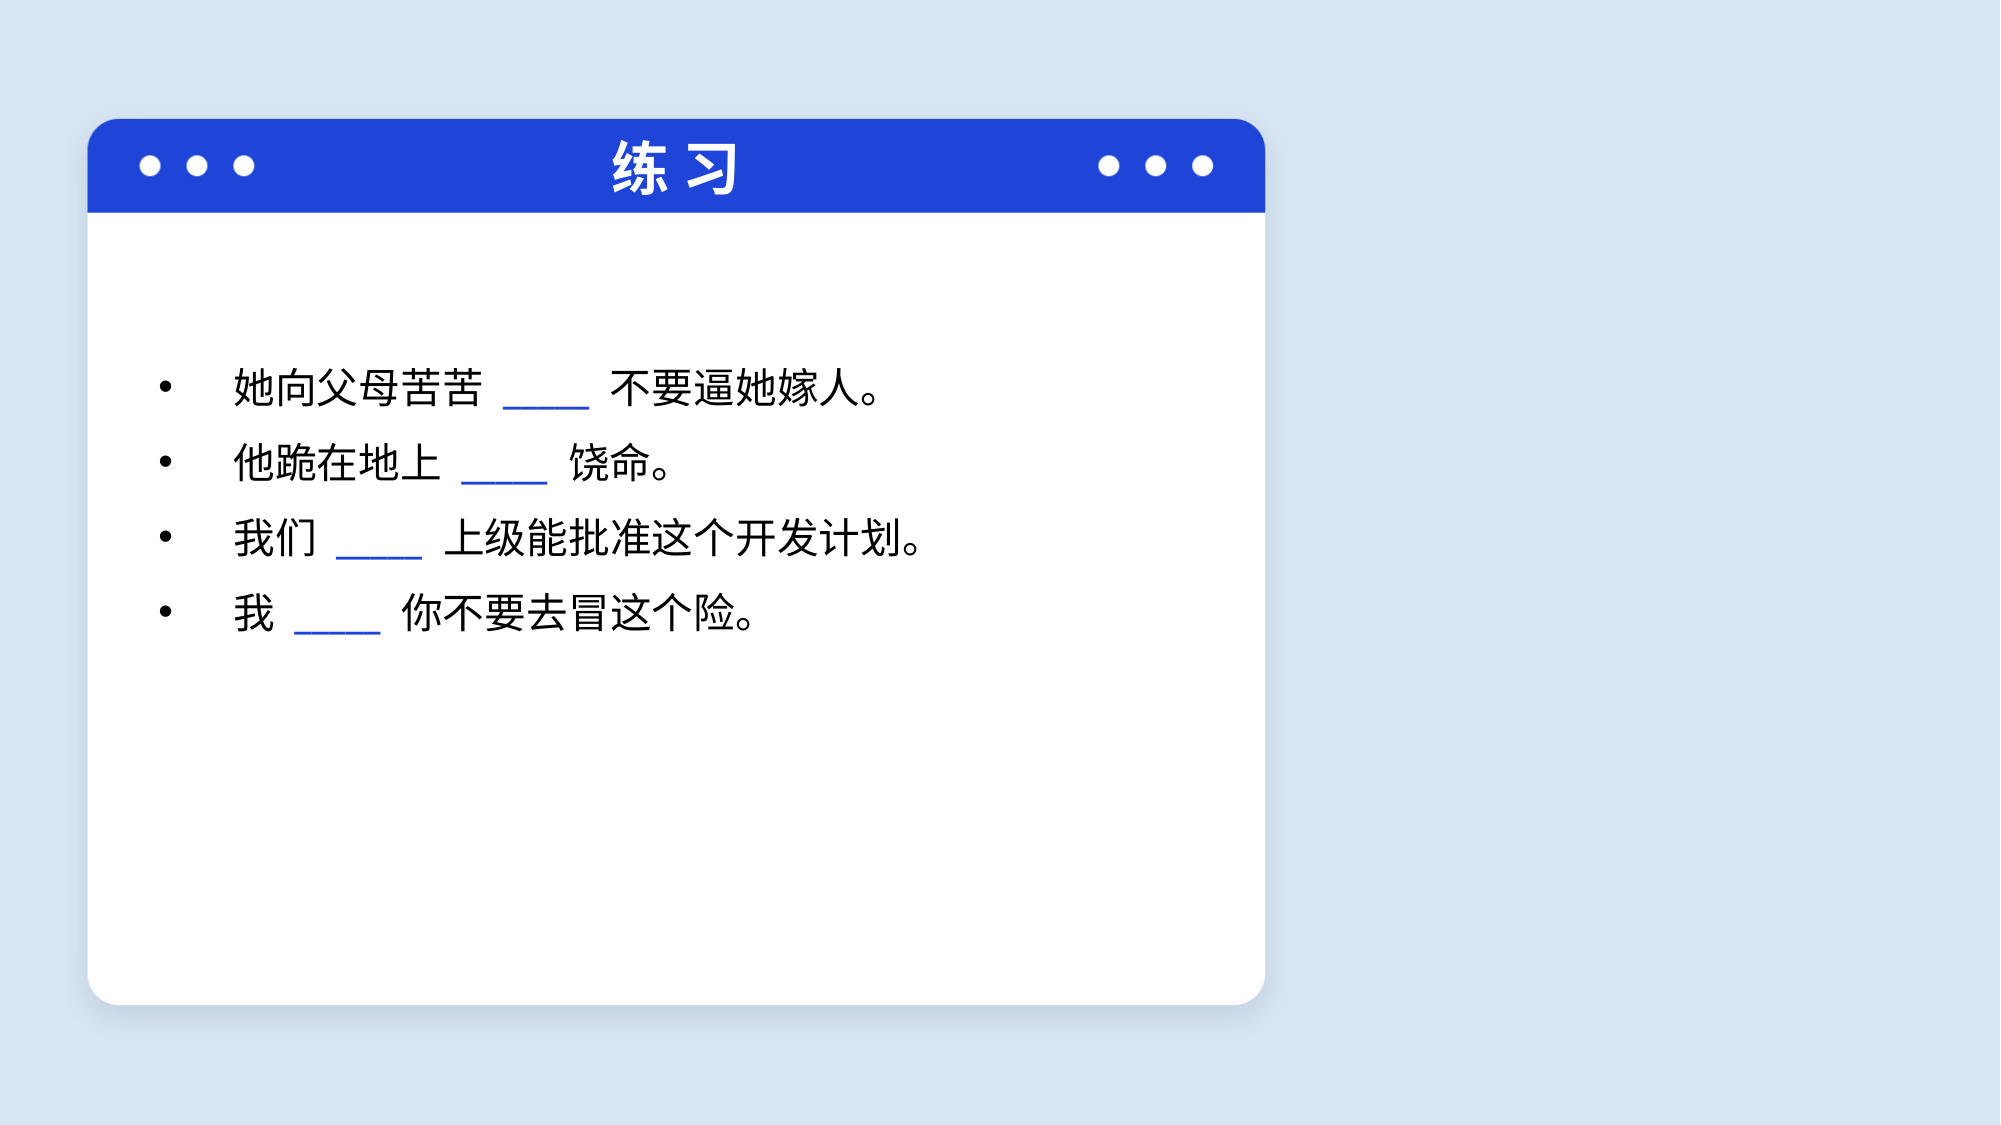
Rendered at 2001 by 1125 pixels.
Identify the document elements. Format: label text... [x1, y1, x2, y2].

text_box 她向父母苦苦 _____ 不要逼她嫁人。 他跪在地上 _____ 饶命。 我们 _____ 上级能批准这个开发计划。 我 _____ 你不要去冒这个险。 [143, 329, 1210, 644]
text_box 练 习 [510, 124, 842, 210]
picture [0, 0, 2001, 1125]
